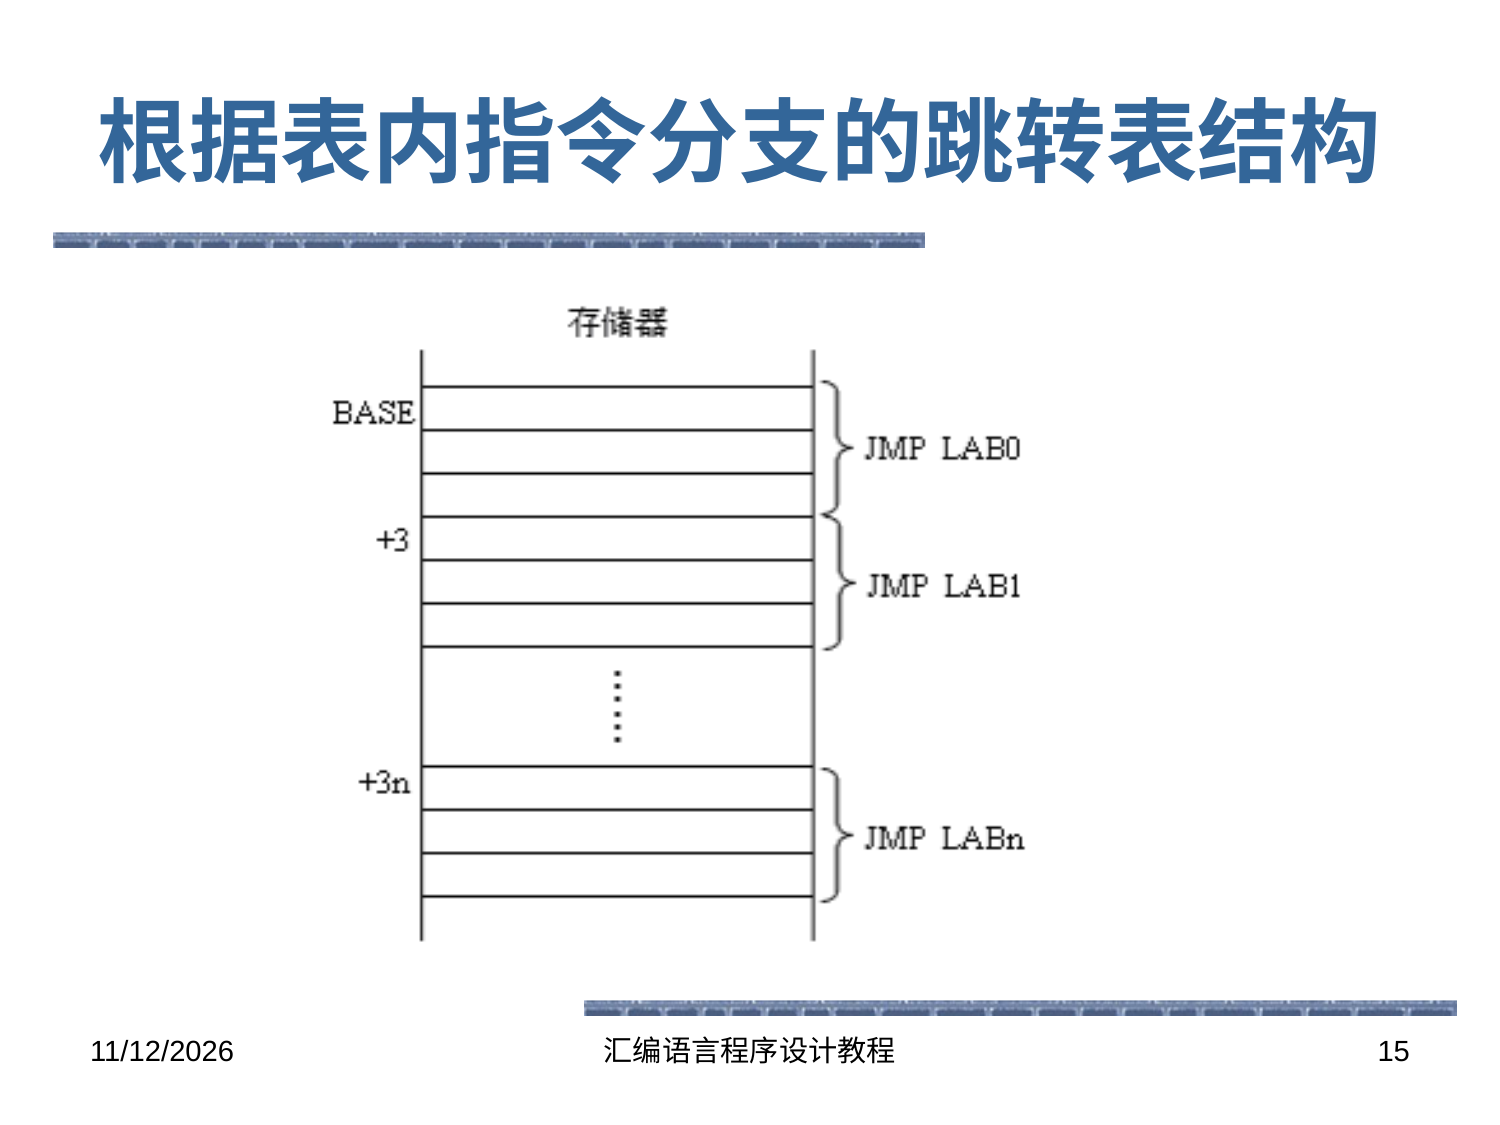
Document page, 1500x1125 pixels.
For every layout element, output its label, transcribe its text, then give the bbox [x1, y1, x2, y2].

footer 汇编语言程序设计教程 [512, 1024, 988, 1103]
title 根据表内指令分支的跳转表结构 [74, 44, 1426, 233]
picture [53, 231, 925, 248]
picture [584, 999, 1457, 1016]
slide_number 15 [1074, 1024, 1426, 1103]
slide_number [74, 1024, 426, 1103]
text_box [324, 287, 1038, 952]
